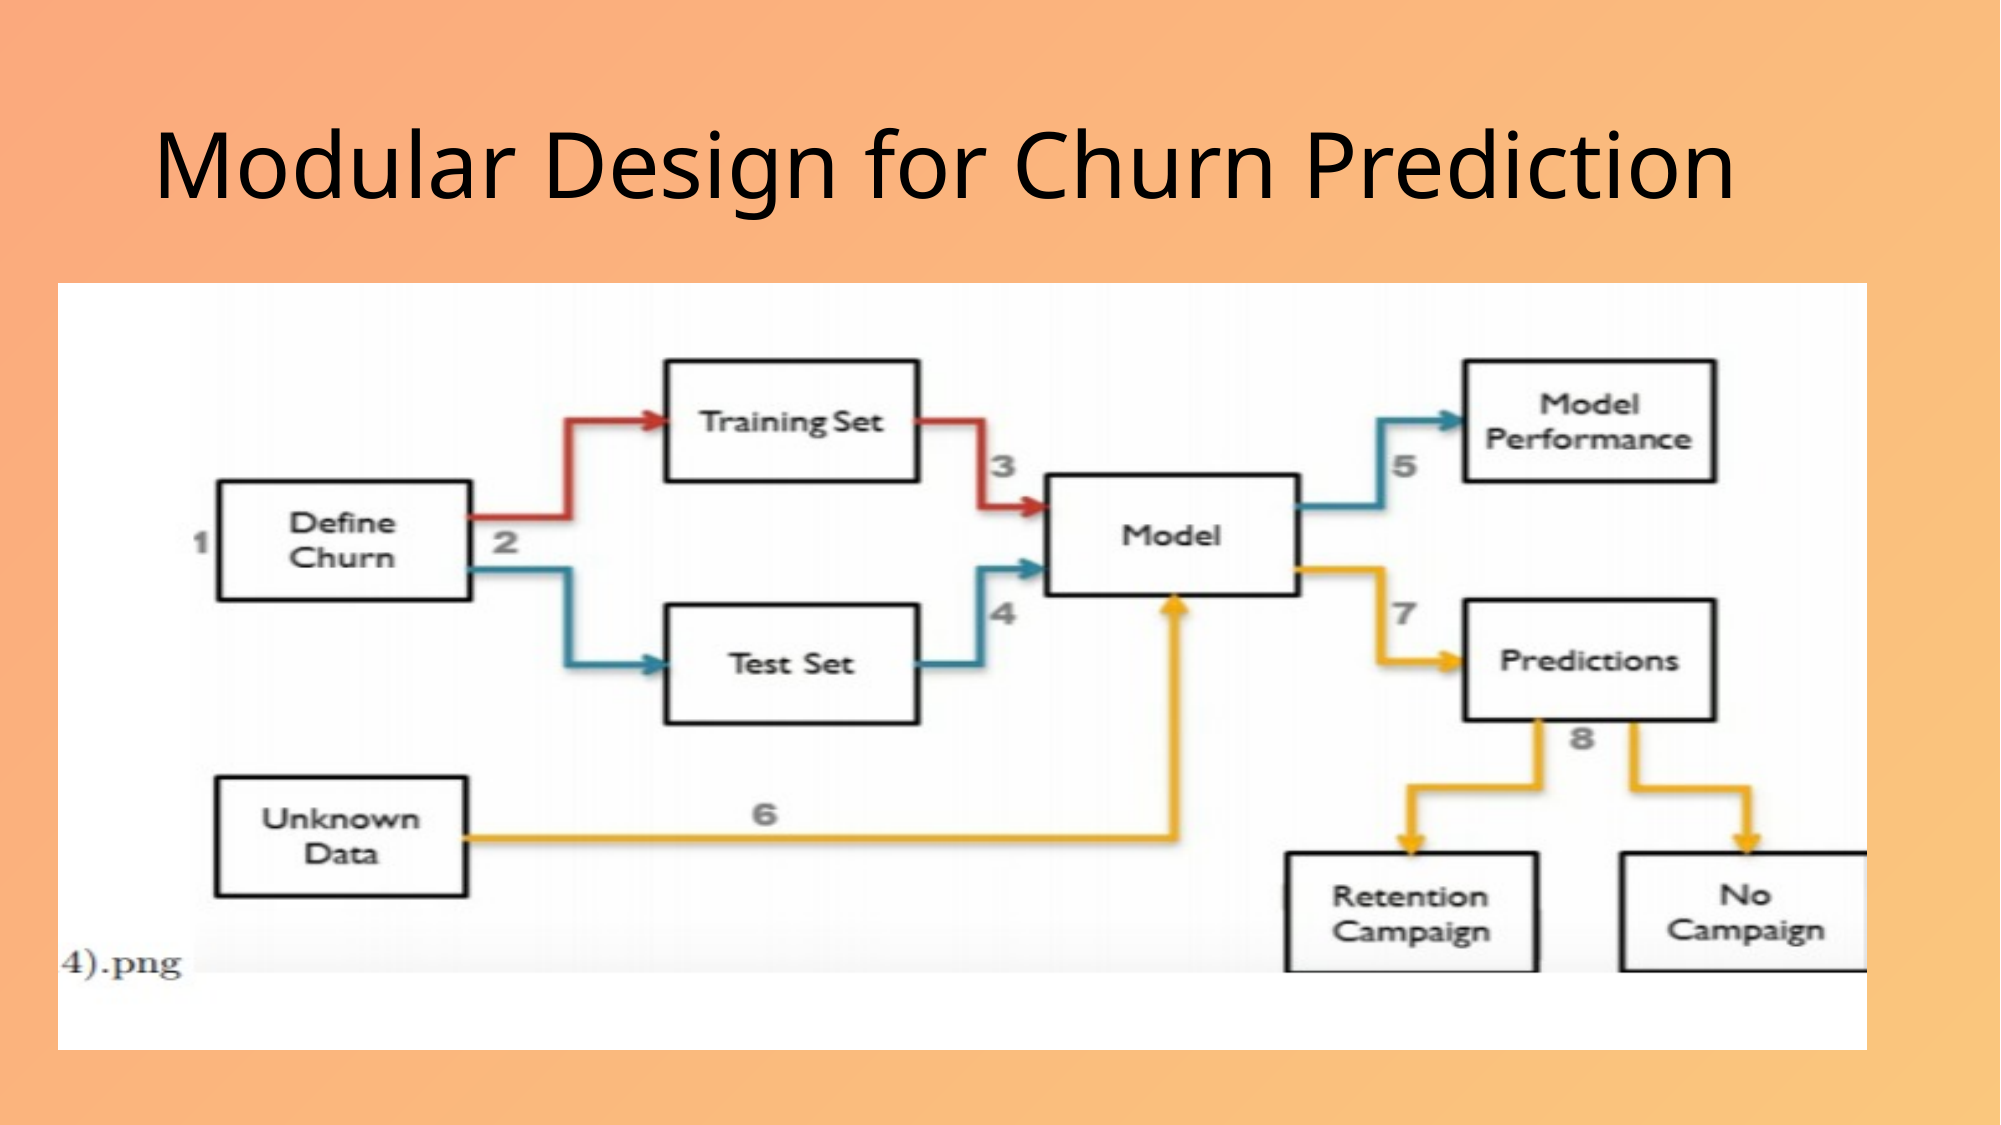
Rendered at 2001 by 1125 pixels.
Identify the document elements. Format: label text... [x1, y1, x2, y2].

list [58, 283, 1867, 1050]
title Modular Design for Churn Prediction [137, 59, 1863, 278]
